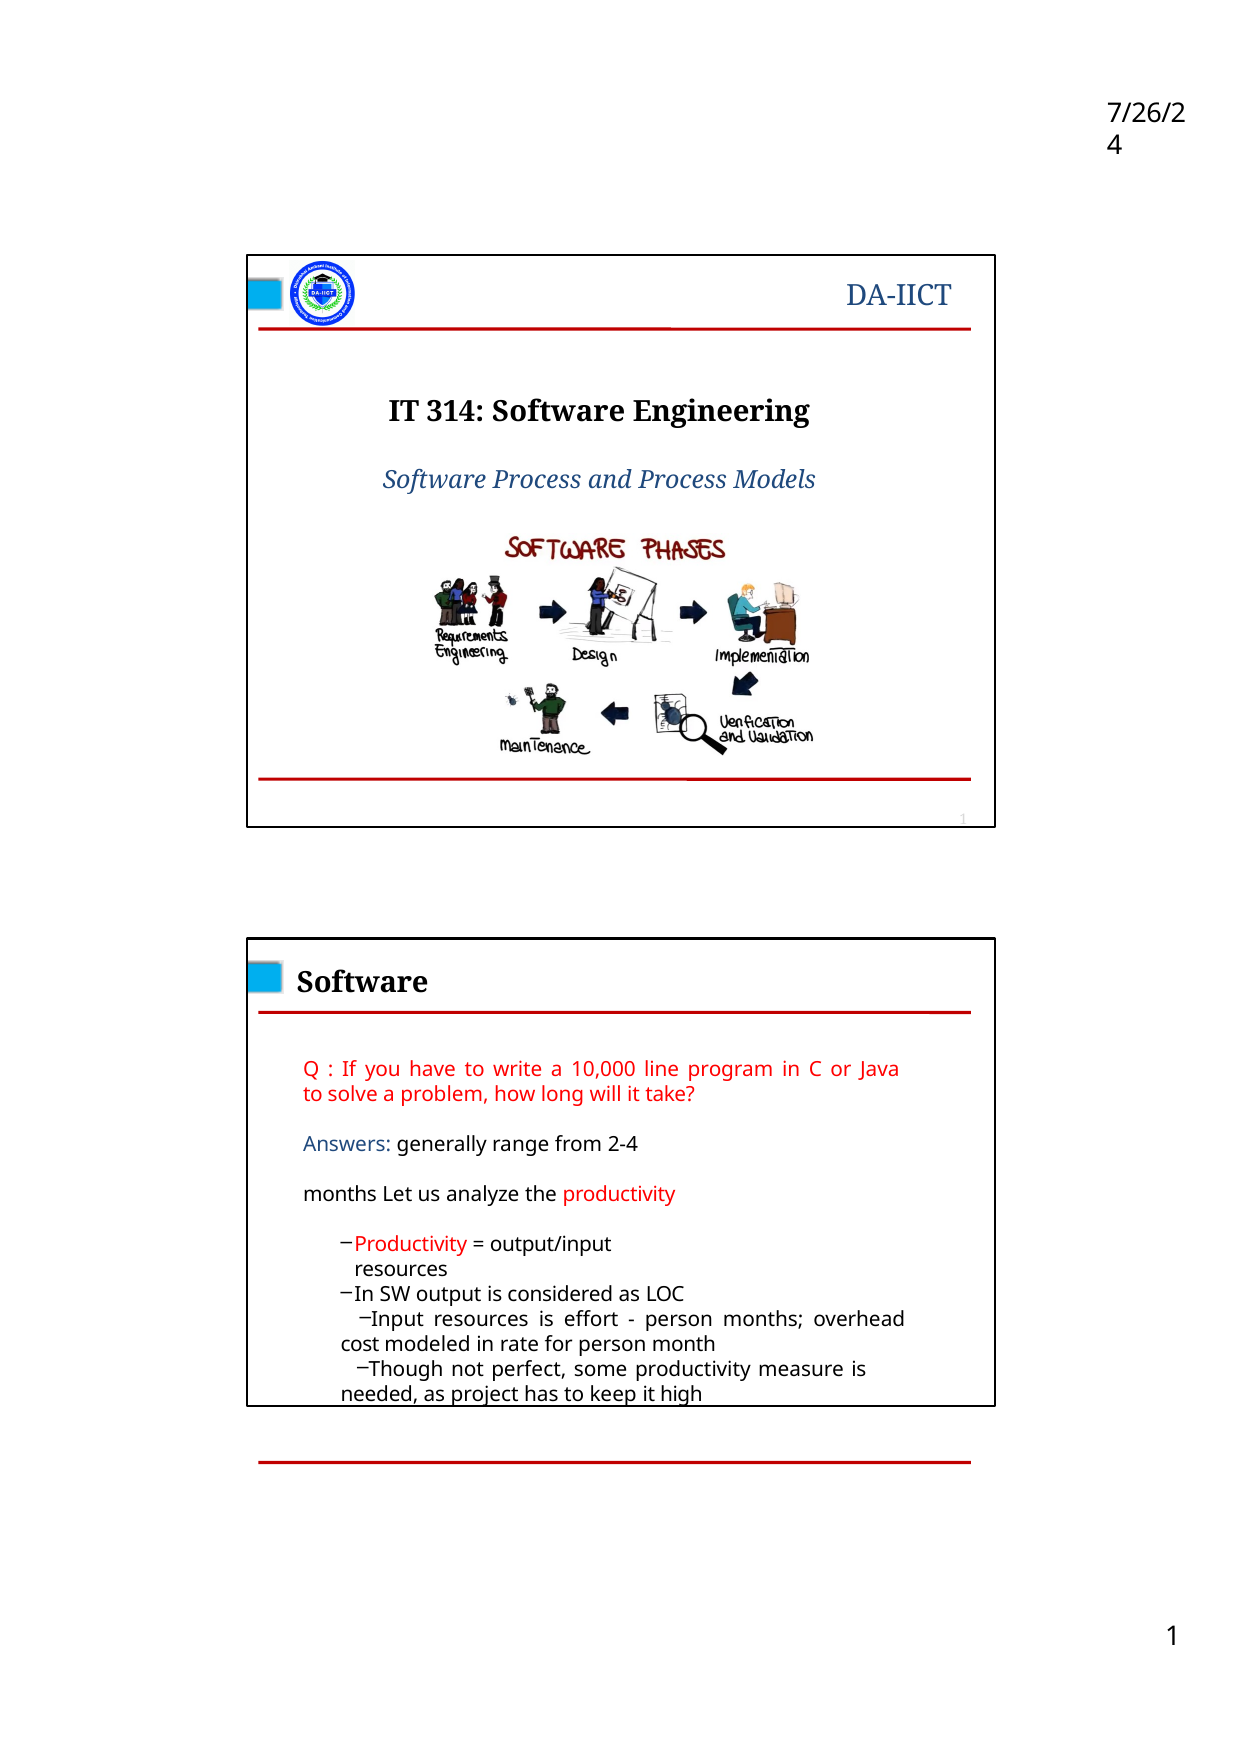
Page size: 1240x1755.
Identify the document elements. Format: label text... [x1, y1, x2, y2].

text_box DA-IICT IT 314: Software Engineering Software Process and Process Models 1 [246, 255, 995, 828]
picture [432, 533, 815, 757]
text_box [246, 277, 286, 331]
text_box 7/26/24 [1104, 92, 1197, 160]
text_box Software Q : If you have to write a 10,000 line program in C or Java to solve a problem, how long will it take? Answers: generally range from 2-4 months Let us analyze the productivity Productivity = output/input resources In SW output is considered as LOC Input resources is effort - person months; overhead cost modeled in rate for person month Though not perfect, some productivity measure is needed, as project has to keep it high [246, 938, 995, 1406]
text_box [357, 277, 973, 331]
picture [289, 260, 355, 326]
slide_number 1 [1158, 1622, 1203, 1755]
picture [246, 960, 284, 994]
